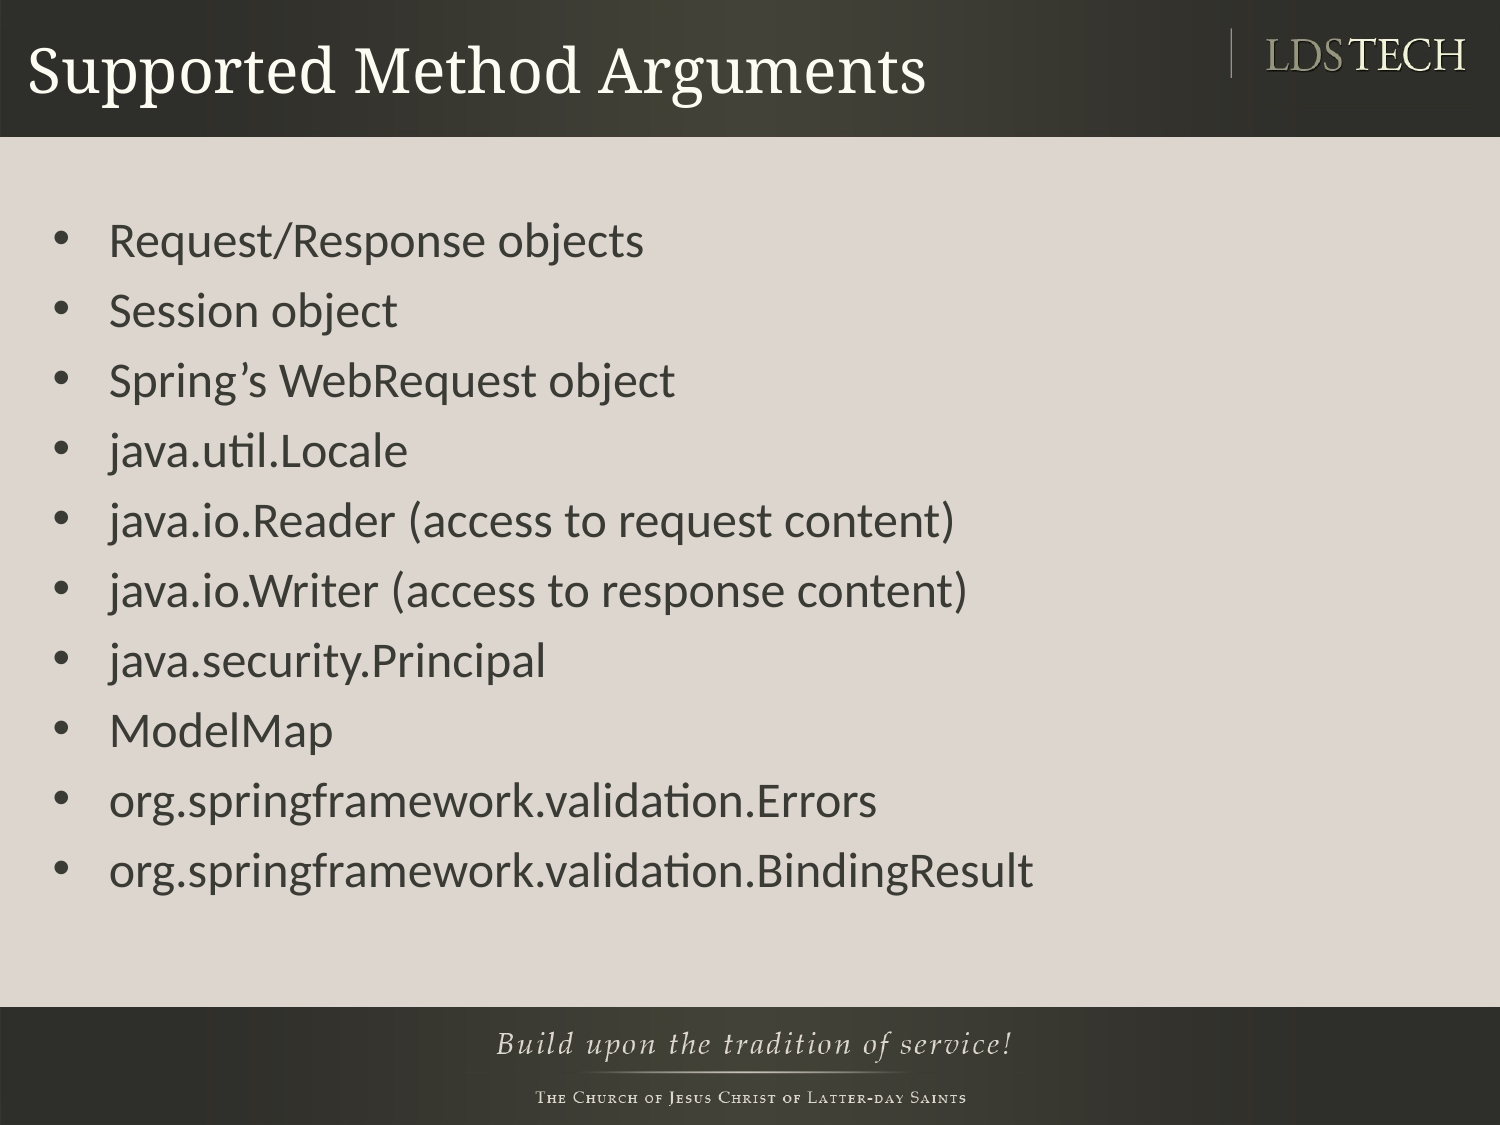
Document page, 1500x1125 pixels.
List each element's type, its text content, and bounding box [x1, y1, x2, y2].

title Supported Method Arguments [12, 0, 1201, 138]
picture [0, 0, 1500, 1125]
list Request/Response objects Session object Spring’s WebRequest object java.util.Locale java.io.Reader (access to request content) java.io.Writer (access to response content) java.security.Principal ModelMap org.springframework.validation.Errors org.springframework.validation.BindingResult [37, 199, 1463, 976]
